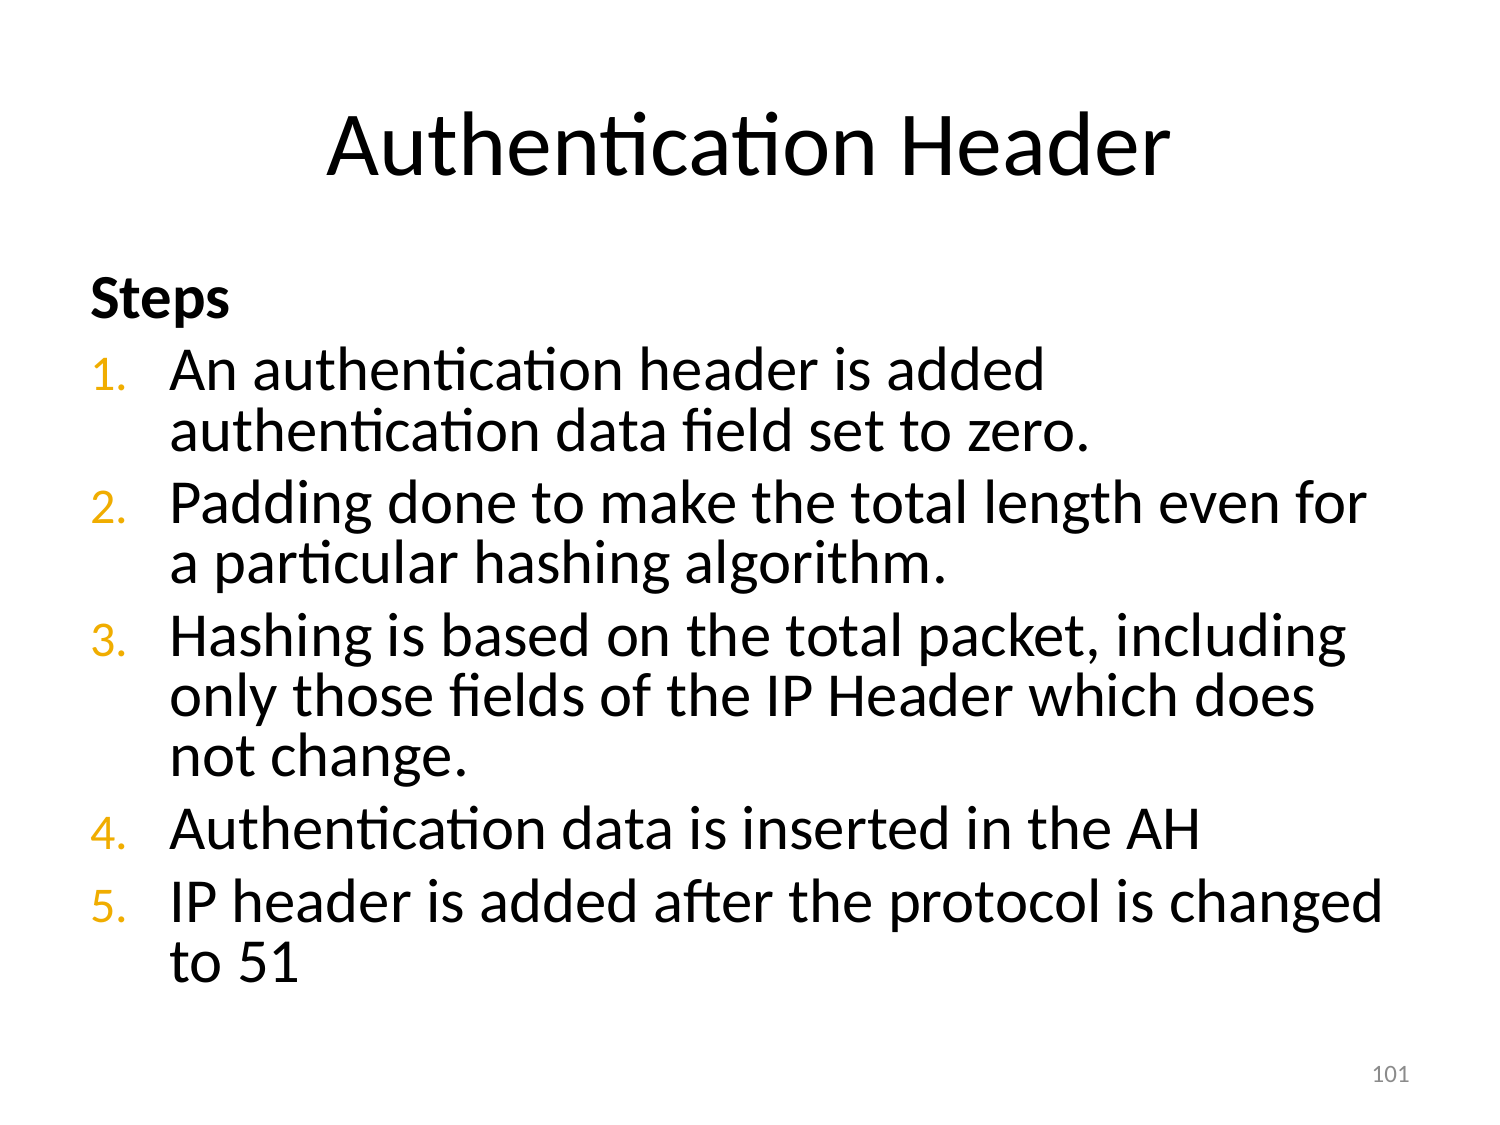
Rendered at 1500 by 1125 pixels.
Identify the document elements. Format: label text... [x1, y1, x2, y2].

title Authentication Header [75, 45, 1425, 233]
list Steps An authentication header is added authentication data field set to zero. Padding done to make the total length even for a particular hashing algorithm. Hashing is based on the total packet, including only those fields of the IP Header which does not change. Authentication data is inserted in the AH IP header is added after the protocol is changed to 51 [75, 262, 1425, 1005]
slide_number 101 [1074, 1042, 1425, 1103]
